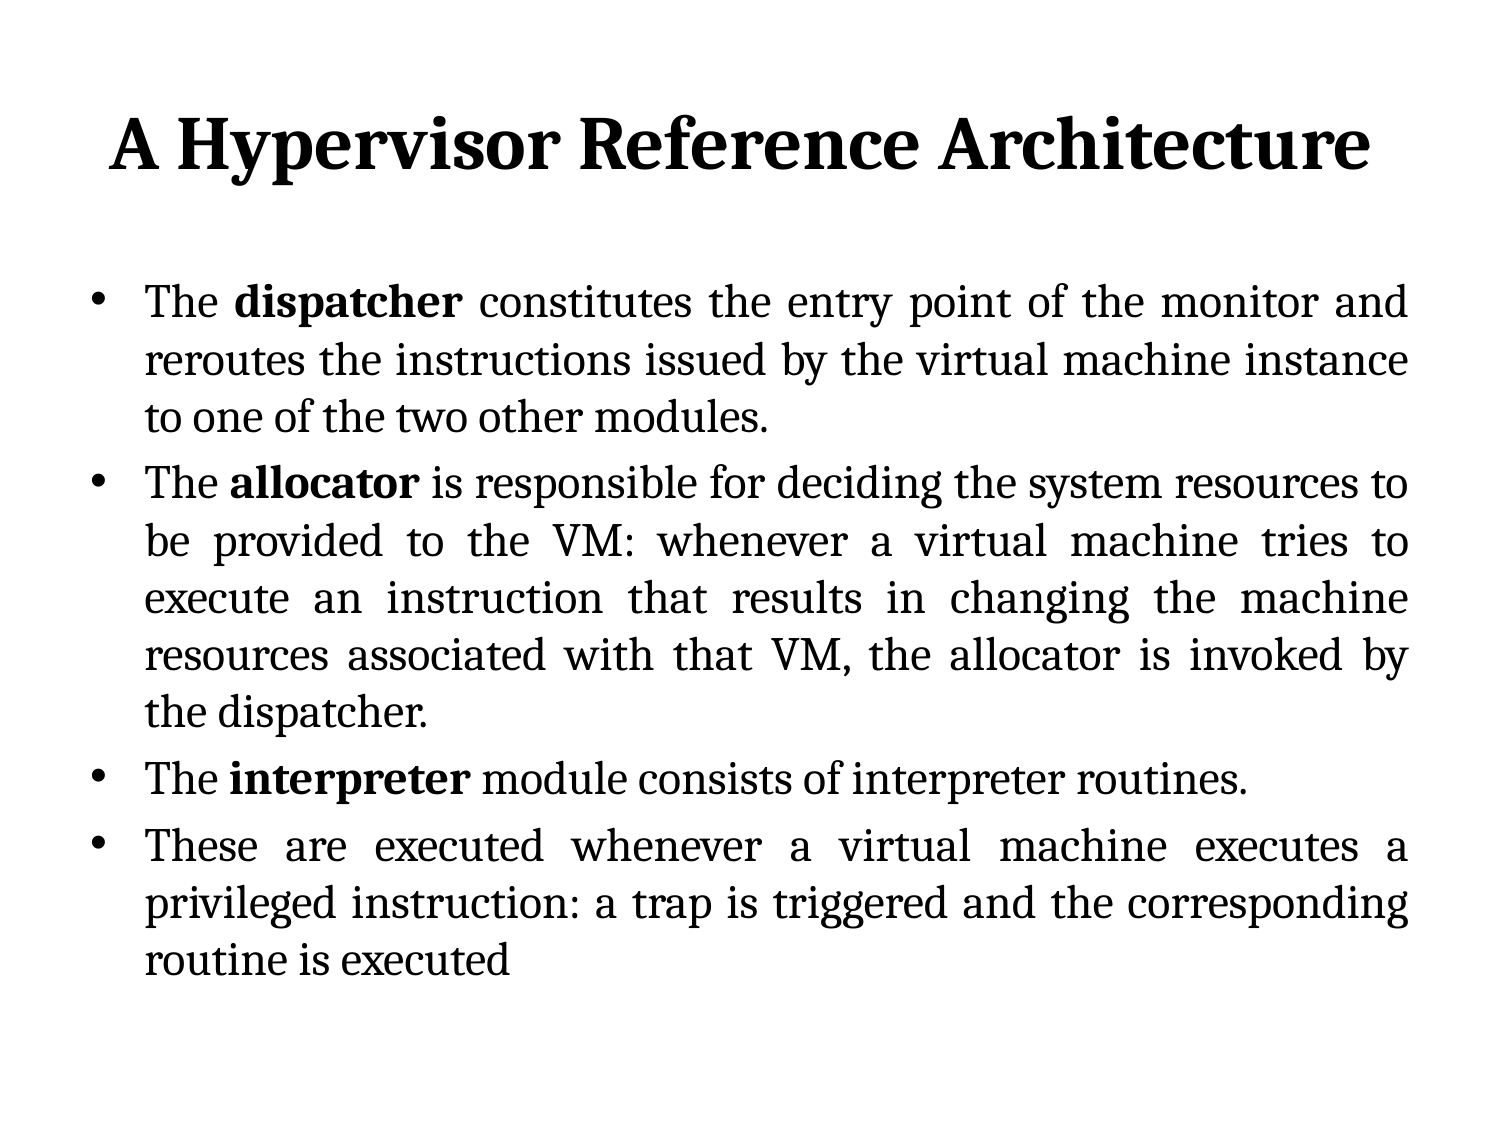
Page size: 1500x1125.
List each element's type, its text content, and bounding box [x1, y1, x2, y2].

title A Hypervisor Reference Architecture [75, 45, 1425, 233]
list The dispatcher constitutes the entry point of the monitor and reroutes the instructions issued by the virtual machine instance to one of the two other modules. The allocator is responsible for deciding the system resources to be provided to the VM: whenever a virtual machine tries to execute an instruction that results in changing the machine resources associated with that VM, the allocator is invoked by the dispatcher. The interpreter module consists of interpreter routines. These are executed whenever a virtual machine executes a privileged instruction: a trap is triggered and the corresponding routine is executed [75, 262, 1425, 1005]
